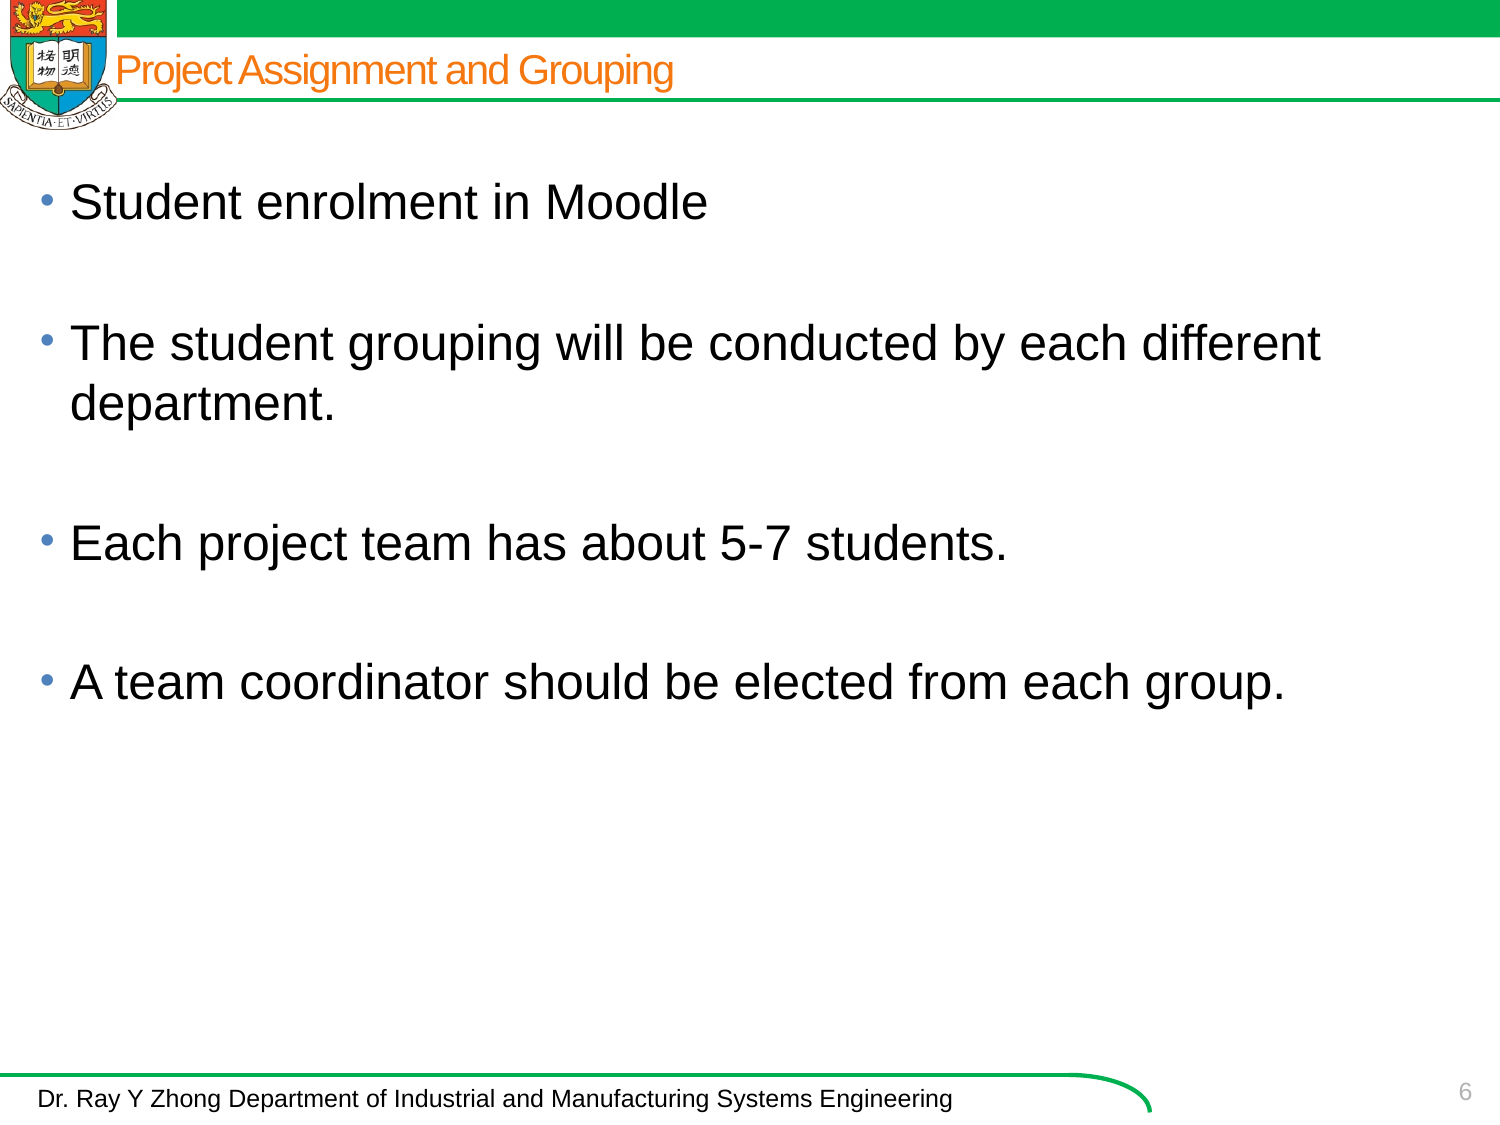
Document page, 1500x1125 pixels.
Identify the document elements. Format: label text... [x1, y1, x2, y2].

title Project Assignment and Grouping [99, 34, 1450, 102]
slide_number 6 [1149, 1060, 1488, 1121]
picture [0, 0, 117, 130]
list Student enrolment in Moodle The student grouping will be conducted by each different department. Each project team has about 5-7 students. A team coordinator should be elected from each group. [24, 162, 1475, 1088]
